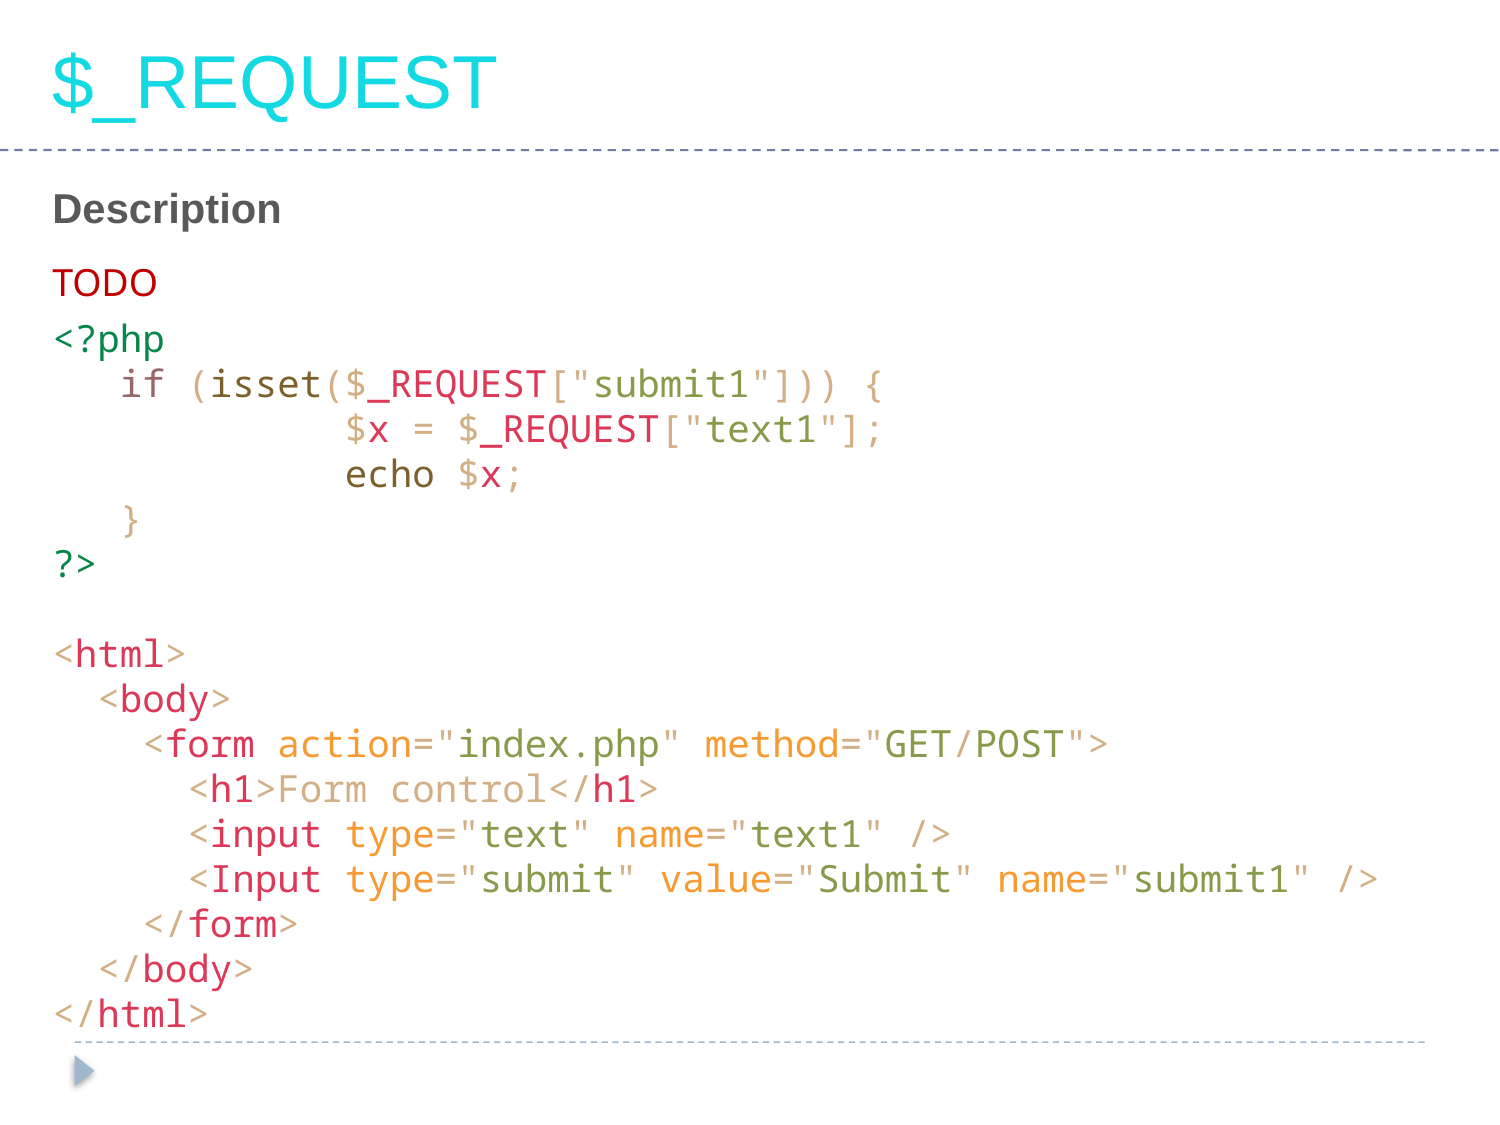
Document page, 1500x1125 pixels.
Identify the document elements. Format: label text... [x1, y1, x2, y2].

text_box <?php if (isset($_REQUEST["submit1"])) { $x = $_REQUEST["text1"]; echo $x; } ?> <html> <body> <form action="index.php" method="GET/POST"> <h1>Form control</h1> <input type="text" name="text1" /> <Input type="submit" value="Submit" name="submit1" /> </form> </body> </html> [37, 307, 1463, 1043]
text_box Description [37, 174, 1450, 240]
text_box $_REQUEST [37, 26, 1450, 131]
text_box TODO [37, 251, 1463, 307]
